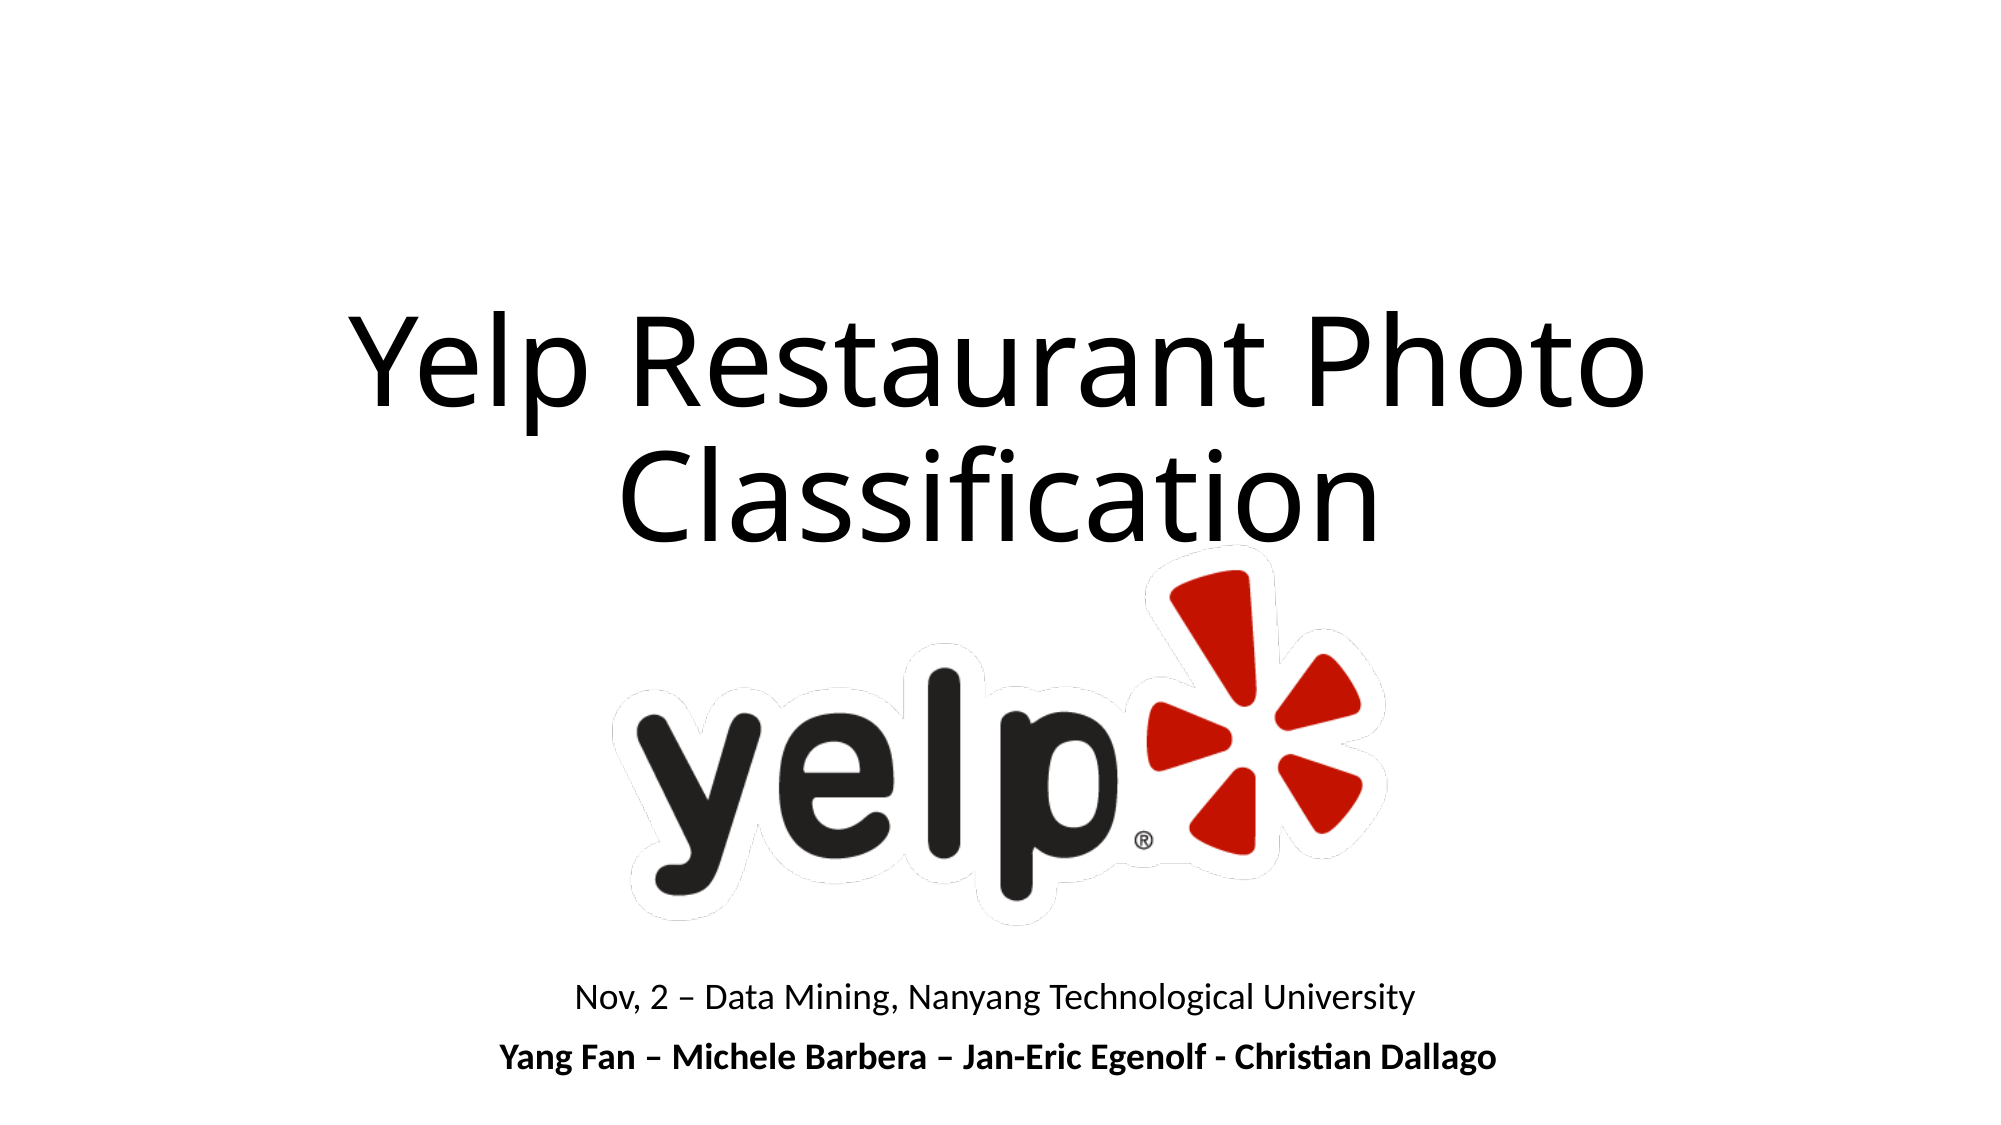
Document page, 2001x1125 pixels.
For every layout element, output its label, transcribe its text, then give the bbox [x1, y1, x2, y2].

picture [547, 477, 1453, 995]
text_box Nov, 2 – Data Mining, Nanyang Technological University [559, 995, 1432, 1025]
title Yelp Restaurant Photo Classification [249, 184, 1750, 576]
text_box Yang Fan – Michele Barbera – Jan-Eric Egenolf - Christian Dallago [455, 1024, 1544, 1085]
